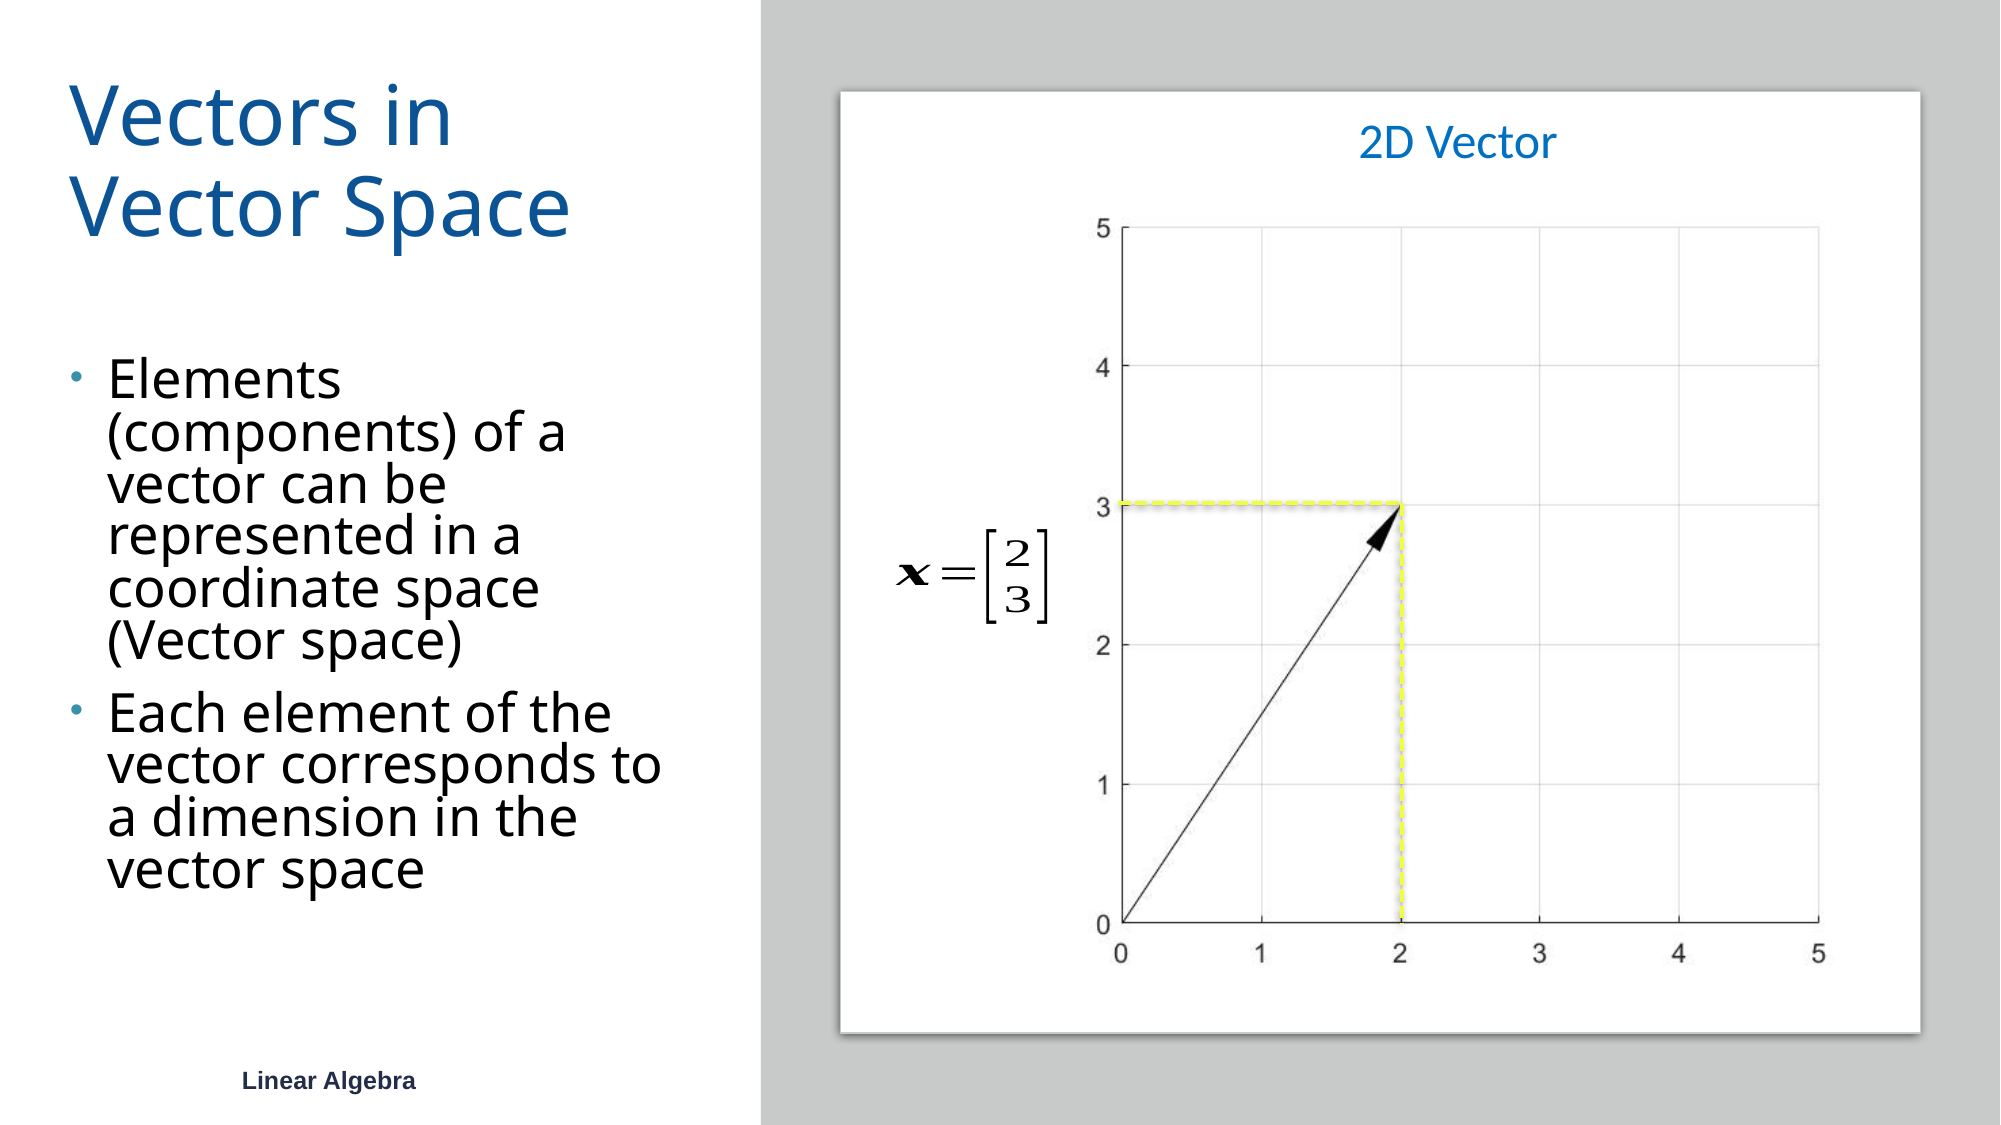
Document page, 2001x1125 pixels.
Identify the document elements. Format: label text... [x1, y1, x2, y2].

list Elements (components) of a vector can be represented in a coordinate space (Vector space) Each element of the vector corresponds to a dimension in the vector space [55, 349, 710, 929]
text_box [838, 89, 1923, 1035]
text_box 2D Vector [1343, 100, 1573, 176]
title Vectors in Vector Space [55, 30, 631, 297]
text_box [759, 0, 2000, 1125]
picture [1082, 200, 1851, 980]
